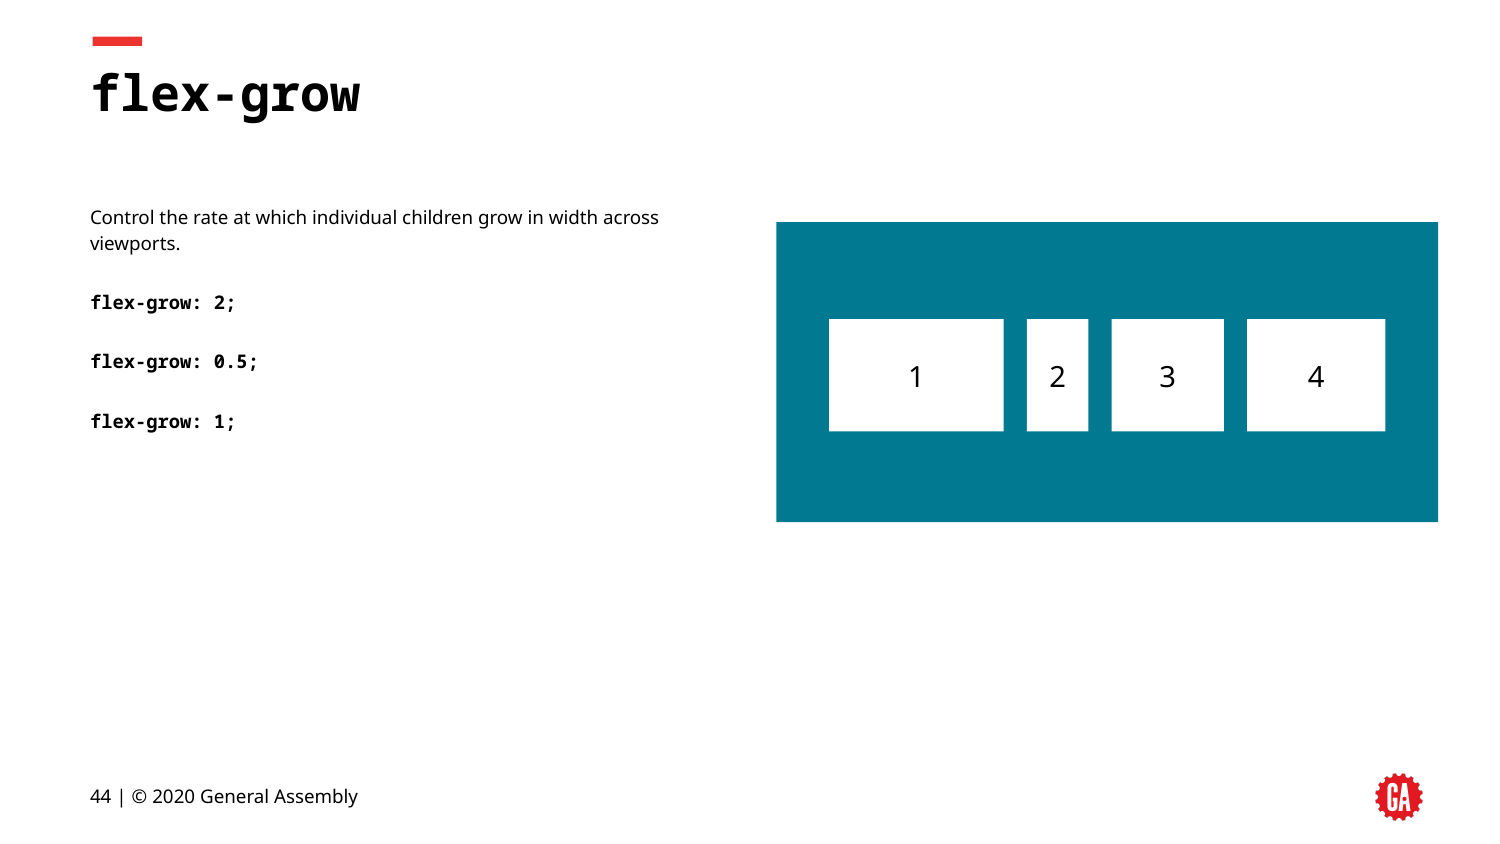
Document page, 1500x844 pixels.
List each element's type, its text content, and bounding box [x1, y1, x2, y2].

text_box 2 [1026, 319, 1089, 432]
text_box 3 [1111, 319, 1224, 432]
text_box 1 [829, 319, 1004, 432]
title flex-grow [75, 46, 1473, 140]
slide_number ‹#› | © 2020 General Assembly [75, 764, 465, 830]
list Control the rate at which individual children grow in width across viewports. flex-grow: 2; flex-grow: 0.5; flex-grow: 1; [75, 187, 750, 670]
text_box [776, 222, 1439, 523]
picture [1373, 771, 1425, 823]
text_box 4 [1247, 319, 1386, 432]
